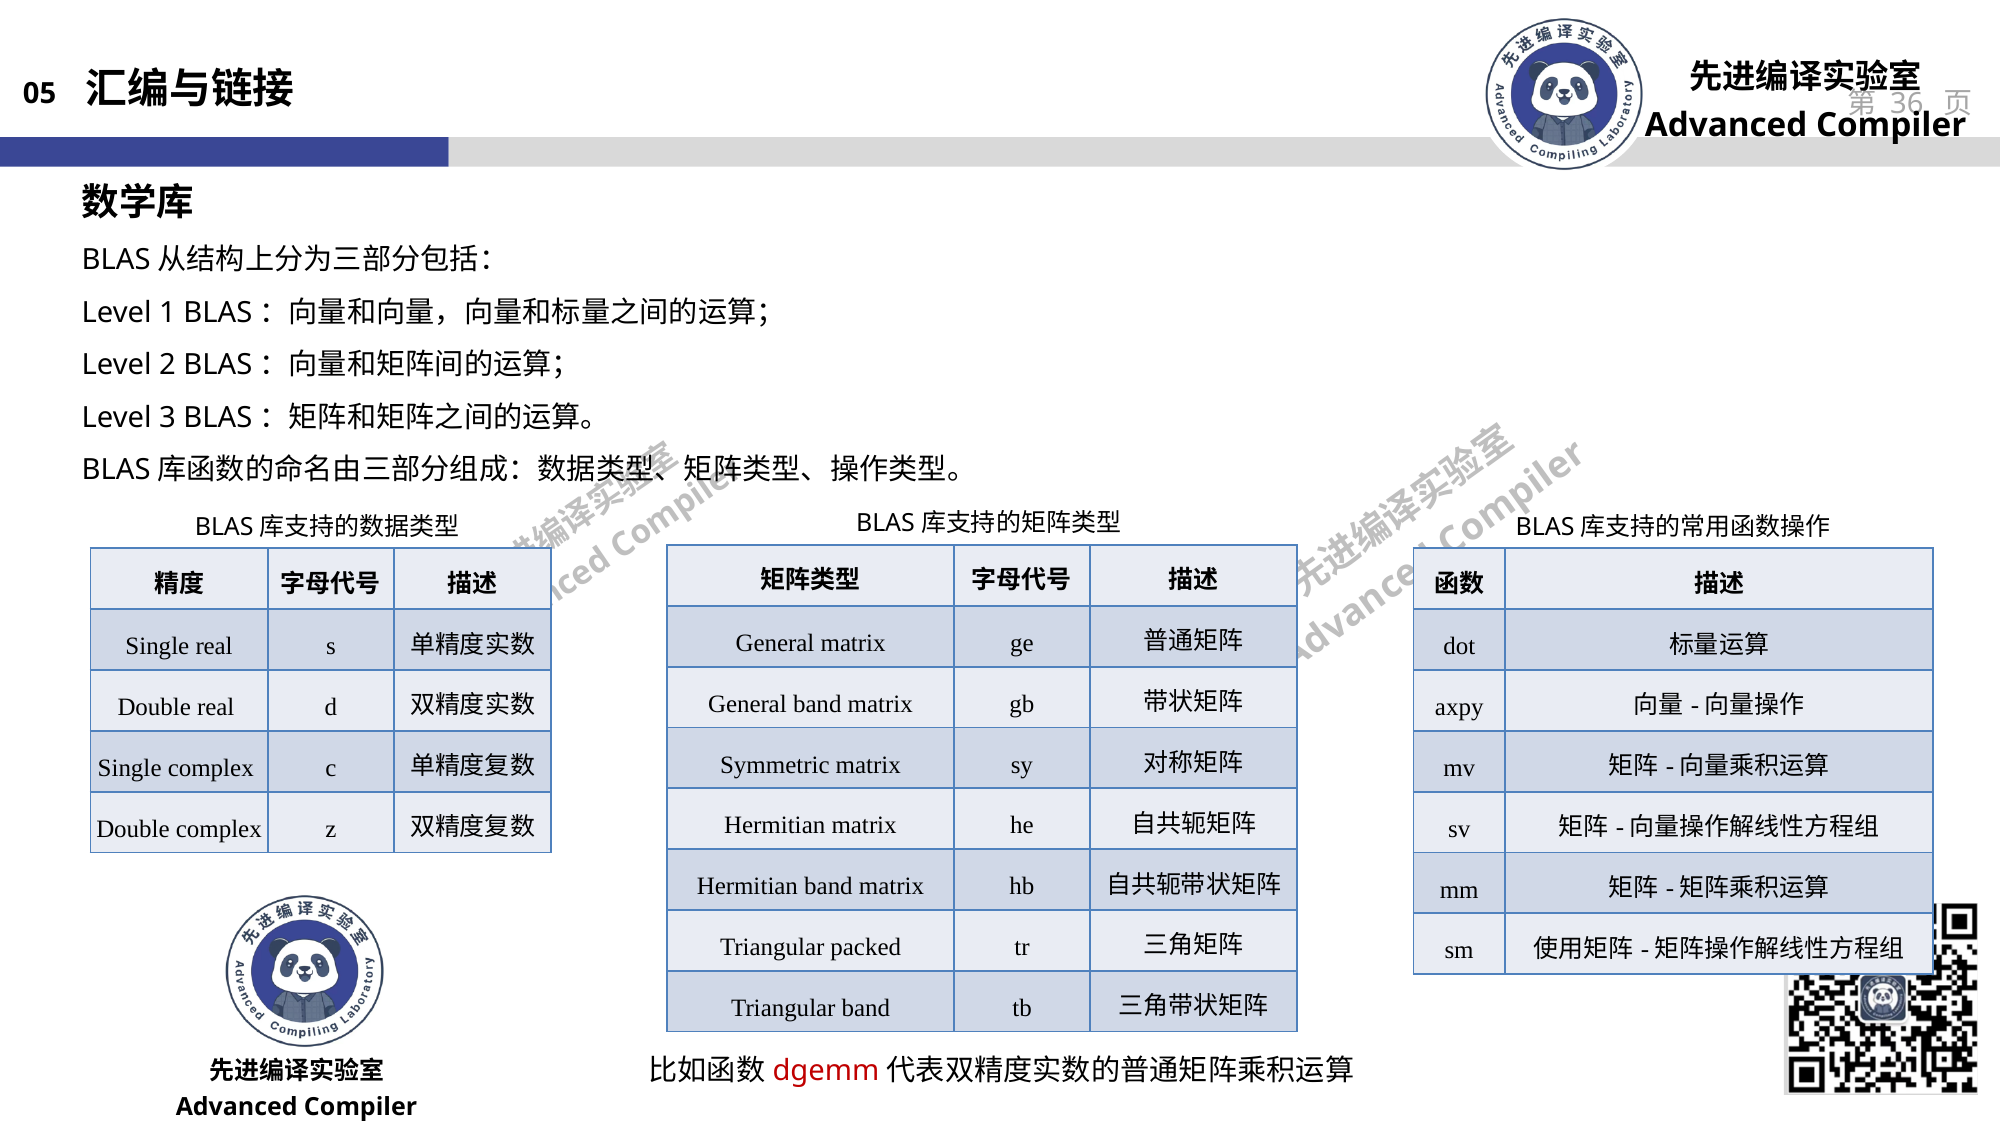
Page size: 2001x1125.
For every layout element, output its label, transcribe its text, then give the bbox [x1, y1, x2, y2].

table_cell 三角矩阵 [1091, 911, 1296, 970]
table_cell he [955, 789, 1089, 848]
table_cell tr [955, 911, 1089, 970]
table_header 描述 [1506, 549, 1932, 608]
table_cell Triangular packed [668, 911, 953, 970]
table_cell 矩阵-向量操作解线性方程组 [1506, 793, 1932, 852]
table_cell Single real [91, 610, 267, 669]
text_box BLAS库支持的数据类型 [173, 502, 475, 548]
table_cell 矩阵-矩阵乘积运算 [1506, 853, 1932, 912]
table_header 函数 [1414, 549, 1504, 608]
table_cell axpy [1414, 671, 1504, 730]
table_cell dot [1414, 610, 1504, 669]
table_cell 带状矩阵 [1091, 668, 1296, 727]
table_cell 三角带状矩阵 [1091, 972, 1296, 1031]
text_box 比如函数dgemm代表双精度实数的普通矩阵乘积运算 [633, 1043, 1634, 1094]
table_cell 标量运算 [1506, 610, 1932, 669]
table_cell 自共轭带状矩阵 [1091, 850, 1296, 909]
table_header 矩阵类型 [668, 546, 953, 605]
table_cell hb [955, 850, 1089, 909]
picture [1783, 903, 1978, 1095]
table_cell 使用矩阵-矩阵操作解线性方程组 [1506, 914, 1932, 973]
table_cell General matrix [668, 607, 953, 666]
table_cell 向量-向量操作 [1506, 671, 1932, 730]
table_cell Double complex [91, 793, 267, 852]
table_cell 双精度实数 [395, 671, 550, 730]
table_cell 普通矩阵 [1091, 607, 1296, 666]
table_cell sv [1414, 793, 1504, 852]
picture [217, 886, 392, 1054]
table_cell 单精度实数 [395, 610, 550, 669]
table_cell Single complex [91, 732, 267, 791]
table_header 字母代号 [955, 546, 1089, 605]
table_cell Double real [91, 671, 267, 730]
table_cell mm [1414, 853, 1504, 912]
picture [1477, 9, 1651, 148]
table_cell gb [955, 668, 1089, 727]
table_cell Symmetric matrix [668, 728, 953, 787]
table_cell sm [1414, 914, 1504, 973]
table_cell z [269, 793, 393, 852]
table_cell Triangular band [668, 972, 953, 1031]
table_cell 自共轭矩阵 [1091, 789, 1296, 848]
table_cell General band matrix [668, 668, 953, 727]
table_cell 对称矩阵 [1091, 728, 1296, 787]
text_box 数学库 BLAS从结构上分为三部分包括： Level 1 BLAS：向量和向量，向量和标量之间的运算； Level 2 BLAS：向量和矩阵间的运算； Level 3 BLAS：矩阵和矩阵之间的运算。 BLAS库函数的命名由三部分组成：数据类型、矩阵类型、操作类型。 [66, 148, 1886, 493]
table_cell 矩阵-向量乘积运算 [1506, 732, 1932, 791]
table_cell tb [955, 972, 1089, 1031]
table_header 字母代号 [269, 549, 393, 608]
table_cell Hermitian band matrix [668, 850, 953, 909]
text_box 05 汇编与链接 [8, 54, 823, 120]
table_header 描述 [395, 549, 550, 608]
table_cell ge [955, 607, 1089, 666]
table_cell Hermitian matrix [668, 789, 953, 848]
table_cell sy [955, 728, 1089, 787]
table_cell s [269, 610, 393, 669]
table_cell c [269, 732, 393, 791]
table_header 描述 [1091, 546, 1296, 605]
text_box BLAS库支持的矩阵类型 [834, 498, 1136, 544]
text_box BLAS库支持的常用函数操作 [1500, 502, 1846, 548]
table_cell mv [1414, 732, 1504, 791]
table_cell 双精度复数 [395, 793, 550, 852]
table_cell d [269, 671, 393, 730]
table_header 精度 [91, 549, 267, 608]
table_cell 单精度复数 [395, 732, 550, 791]
